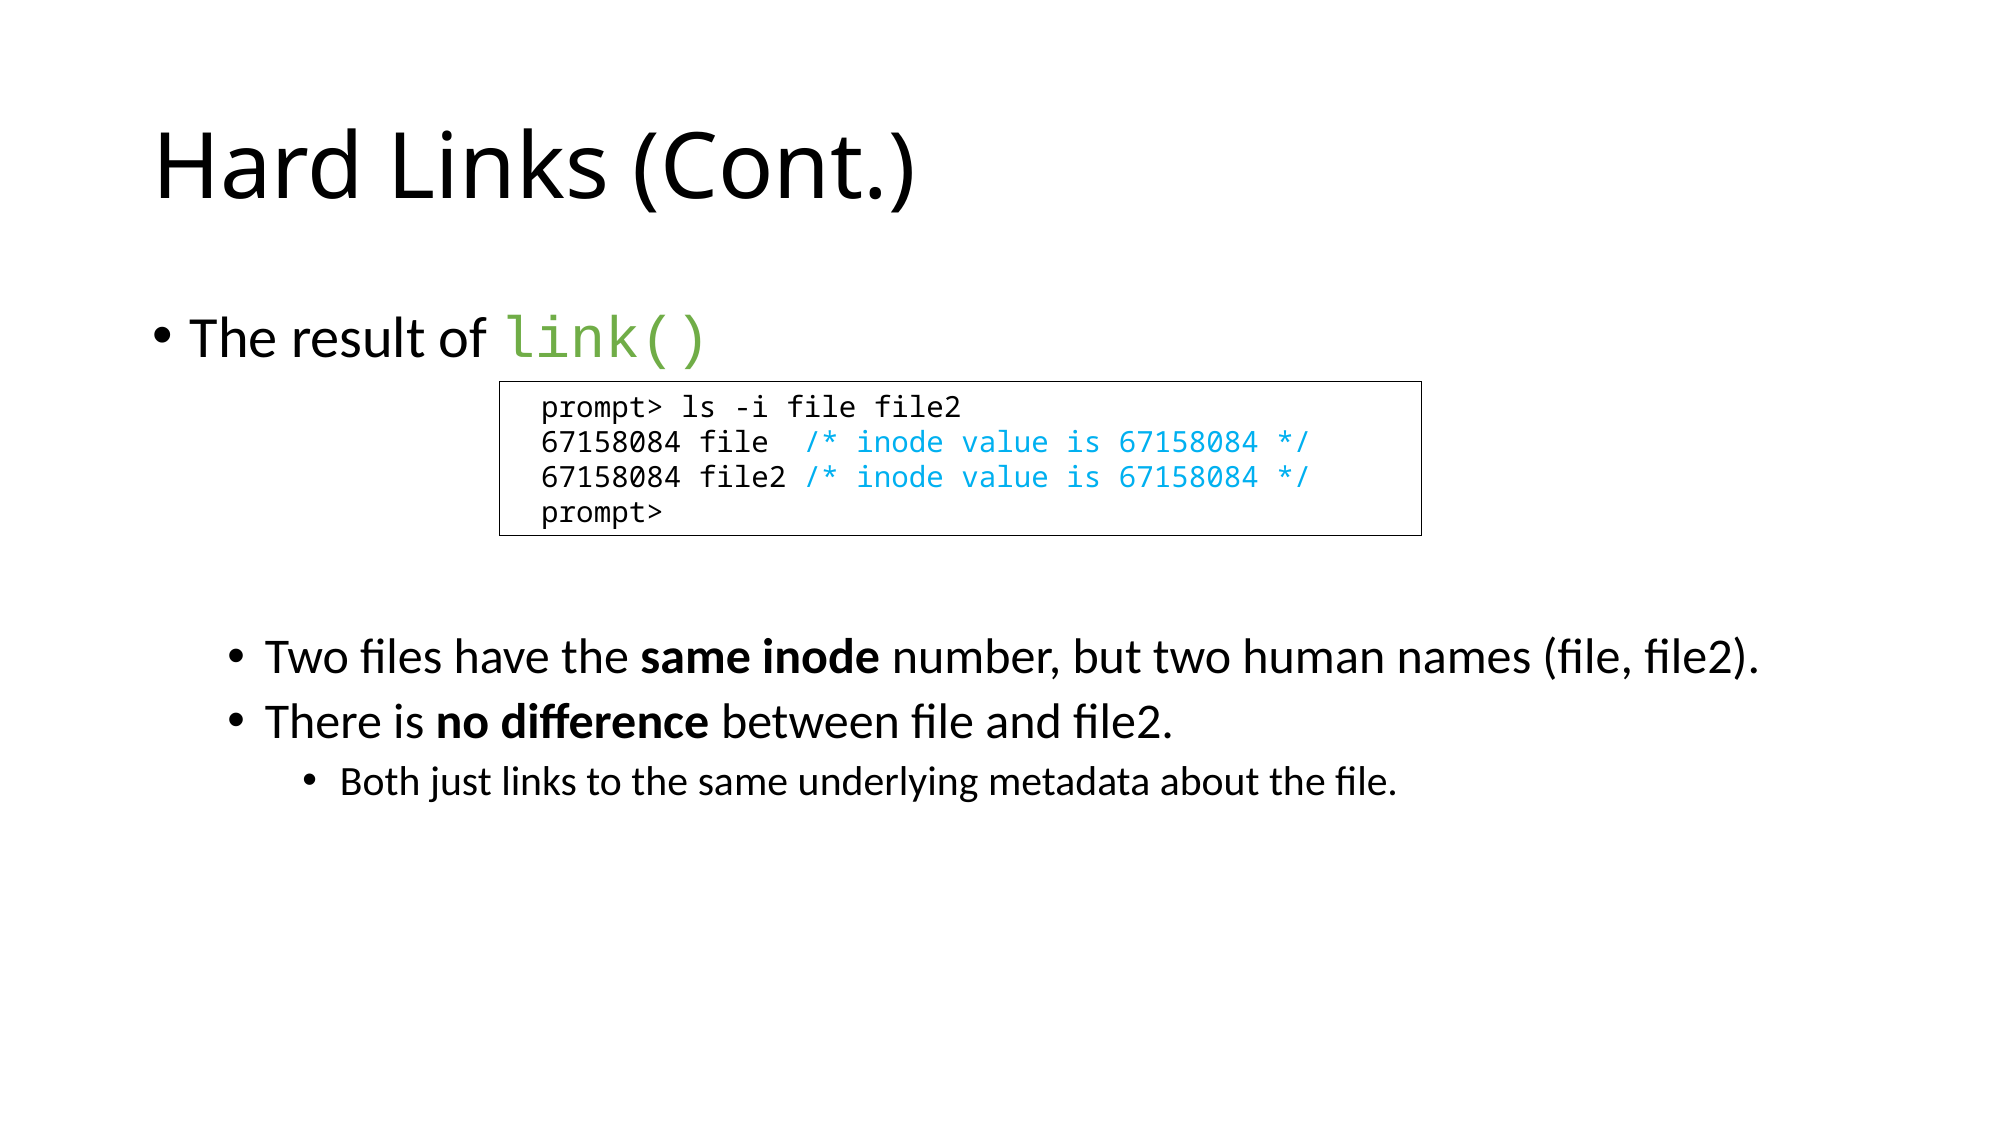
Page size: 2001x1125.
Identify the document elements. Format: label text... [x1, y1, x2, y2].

list The result of link() Two files have the same inode number, but two human names (file, file2). There is no difference between file and file2. Both just links to the same underlying metadata about the file. [137, 299, 1863, 1014]
title Hard Links (Cont.) [137, 59, 1863, 278]
text_box prompt> ls -i file file2 67158084 file /* inode value is 67158084 */ 67158084 file2 /* inode value is 67158084 */ prompt> [499, 381, 1422, 536]
